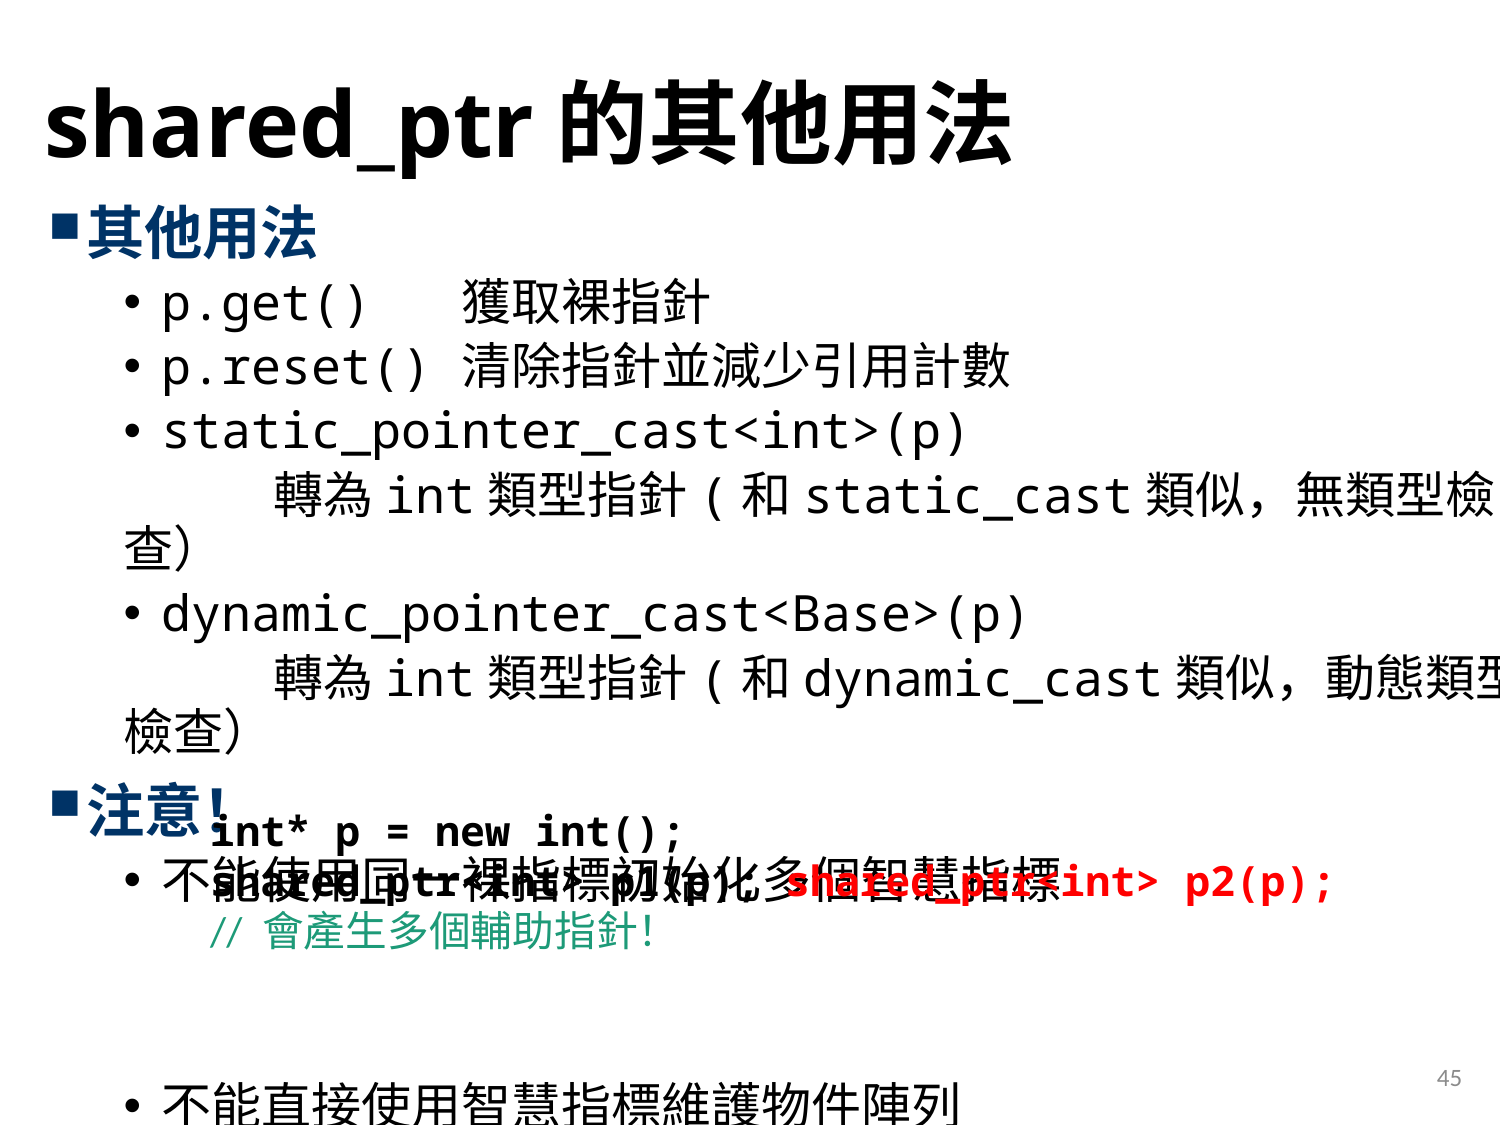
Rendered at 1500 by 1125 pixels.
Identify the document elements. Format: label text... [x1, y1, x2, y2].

text_box int* p = new int(); shared_ptr<int> p1(p); shared_ptr<int> p2(p); // 會產生多個輔助指針！ [195, 797, 1350, 963]
list 其他用法 p.get() 獲取裸指針 p.reset() 清除指針並減少引用計數 static_pointer_cast<int>(p) 轉為int類型指針(和static_cast類似，無類型檢查） dynamic_pointer_cast<Base>(p) 轉為int類型指針(和dynamic_cast類似，動態類型檢查） 注意！ 不能使用同一裸指標初始化多個智慧指標 不能直接使用智慧指標維護物件陣列 (為什麼？) [33, 196, 1500, 882]
title shared_ptr的其他用法 [29, 19, 1324, 237]
slide_number 45 [1139, 1046, 1478, 1107]
